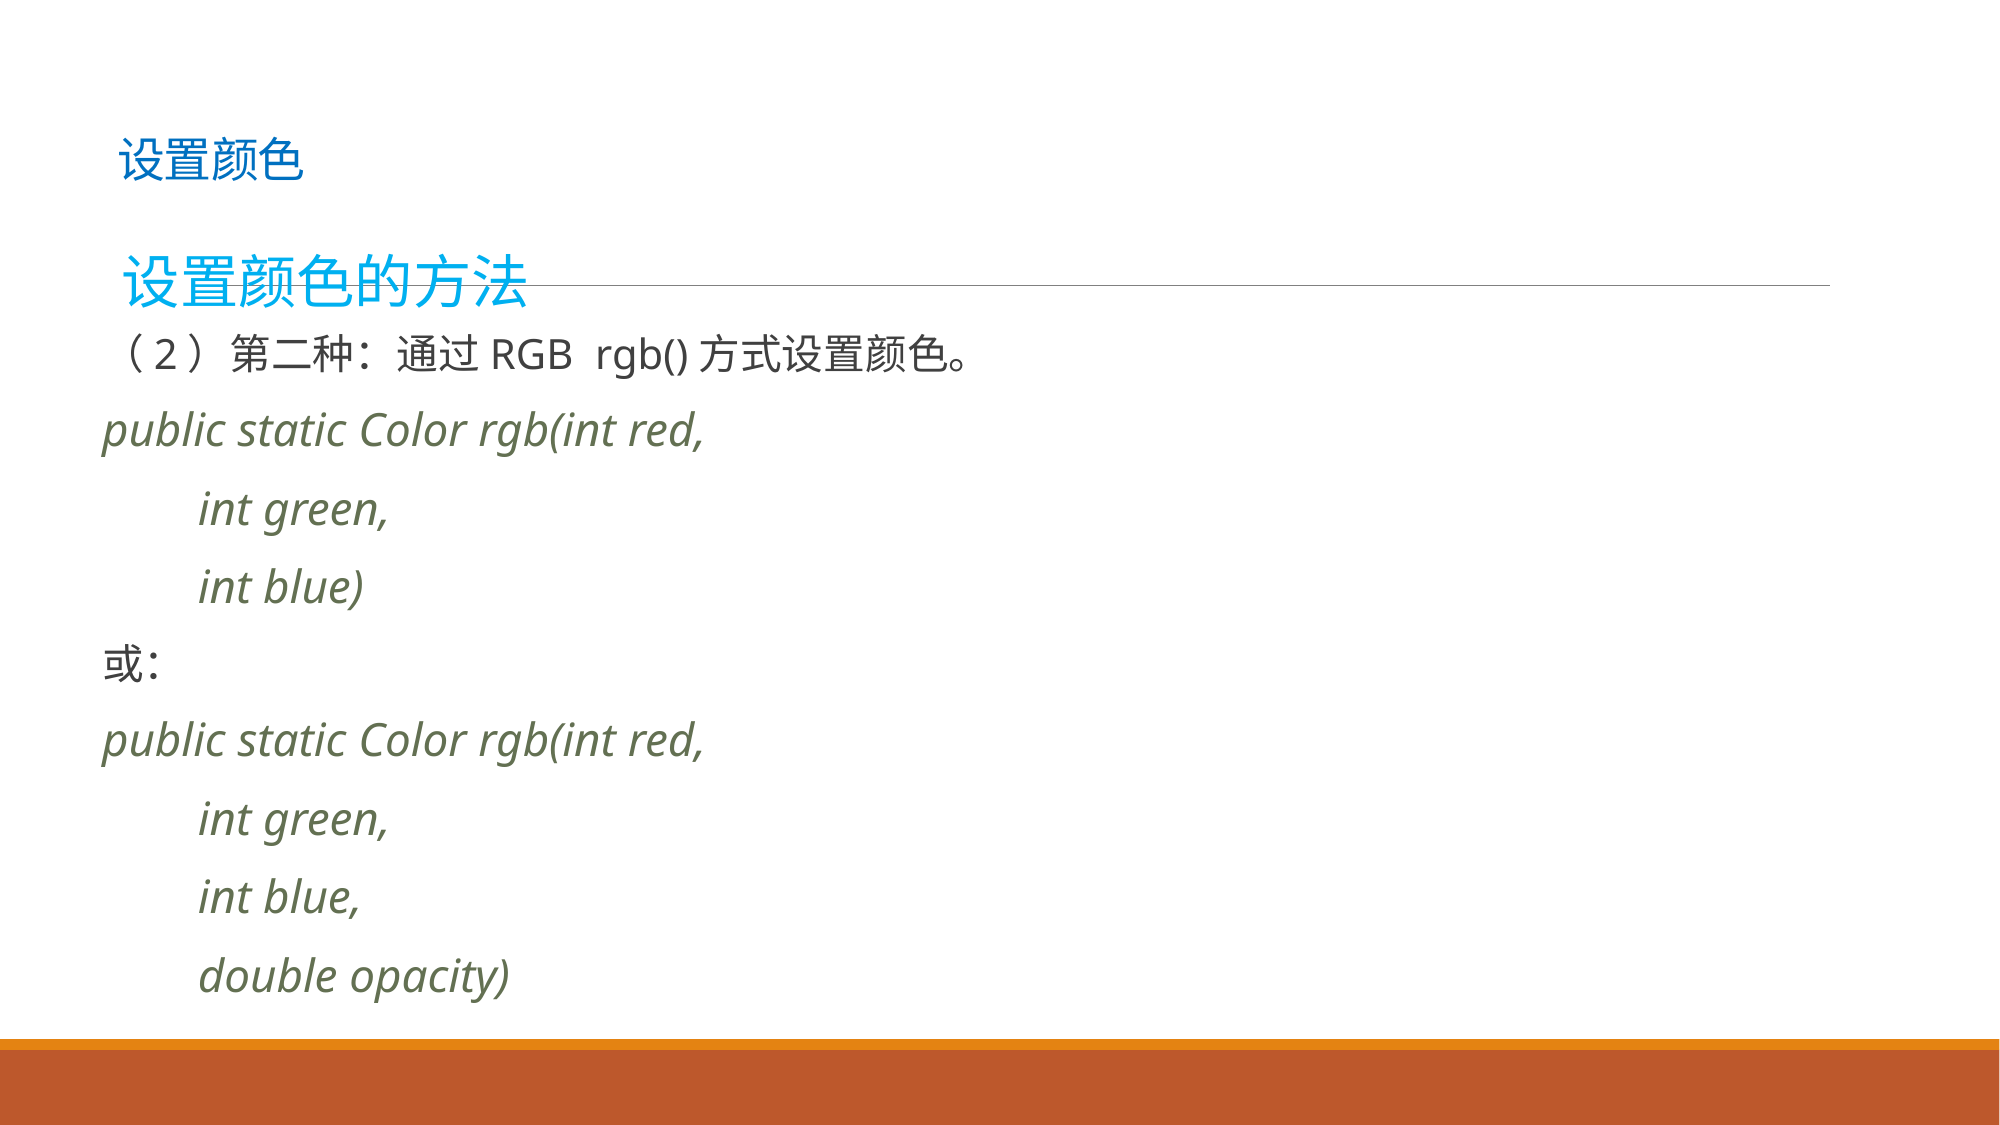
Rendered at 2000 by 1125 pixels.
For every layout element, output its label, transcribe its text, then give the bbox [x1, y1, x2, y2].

title 设置颜色 [101, 30, 1850, 194]
list （2）第二种：通过RGB rgb()方式设置颜色。 public static Color rgb(int red, int green, int blue) 或： public static Color rgb(int red, int green, int blue, double opacity) [101, 325, 1886, 1094]
text_box 设置颜色的方法 [101, 194, 1851, 326]
